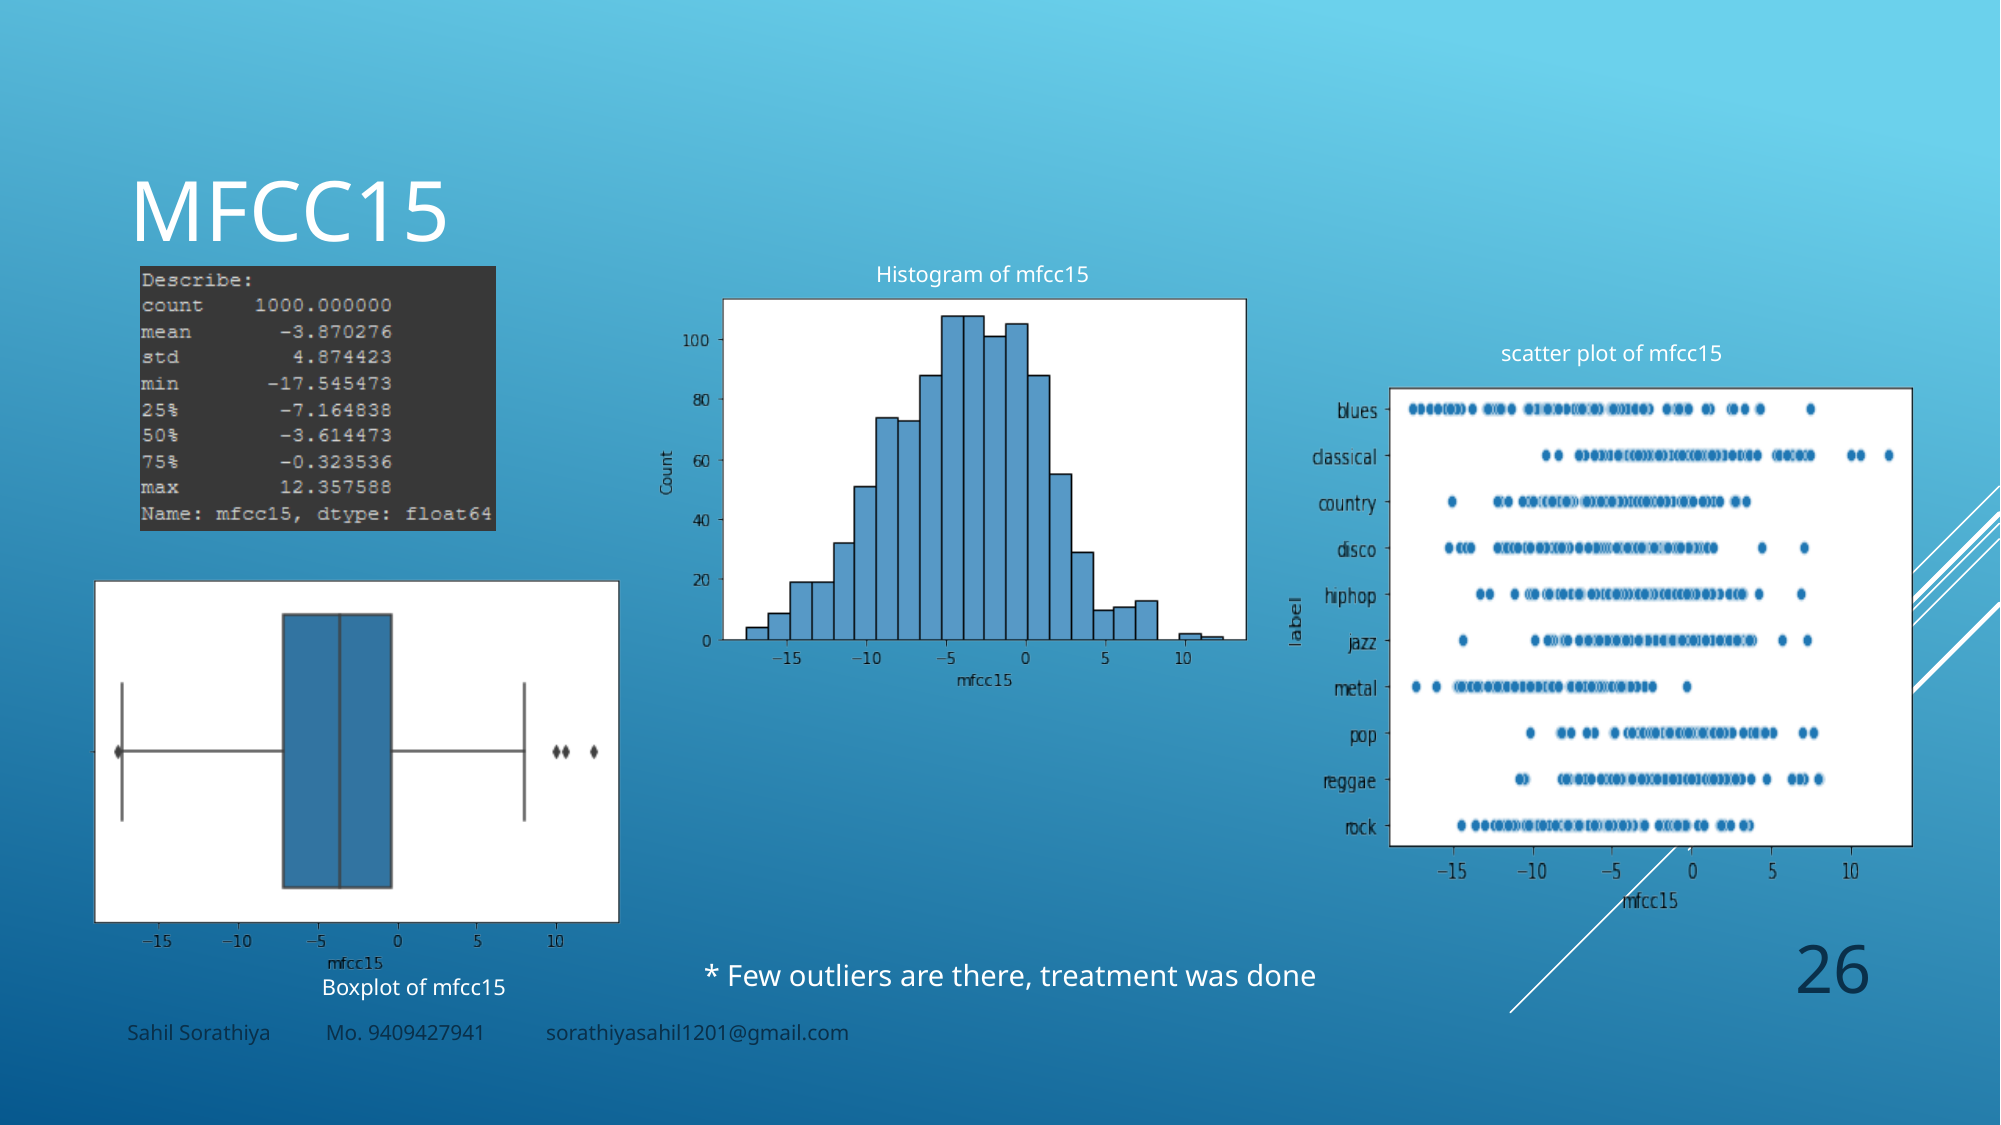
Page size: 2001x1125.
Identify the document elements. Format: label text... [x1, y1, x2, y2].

picture [1278, 375, 1923, 927]
text_box mfcc15 [114, 151, 1869, 377]
footer Sahil Sorathiya Mo. 9409427941 sorathiyasahil1201@gmail.com [112, 1012, 1350, 1073]
text_box Histogram of mfcc15 [861, 253, 1222, 288]
text_box * Few outliers are there, treatment was done [689, 949, 1380, 1000]
picture [648, 288, 1258, 699]
picture [140, 266, 496, 531]
slide_number 26 [1700, 927, 1888, 1025]
picture [77, 571, 628, 982]
text_box Boxplot of mfcc15 [307, 966, 668, 1008]
text_box scatter plot of mfcc15 [1486, 332, 1847, 374]
